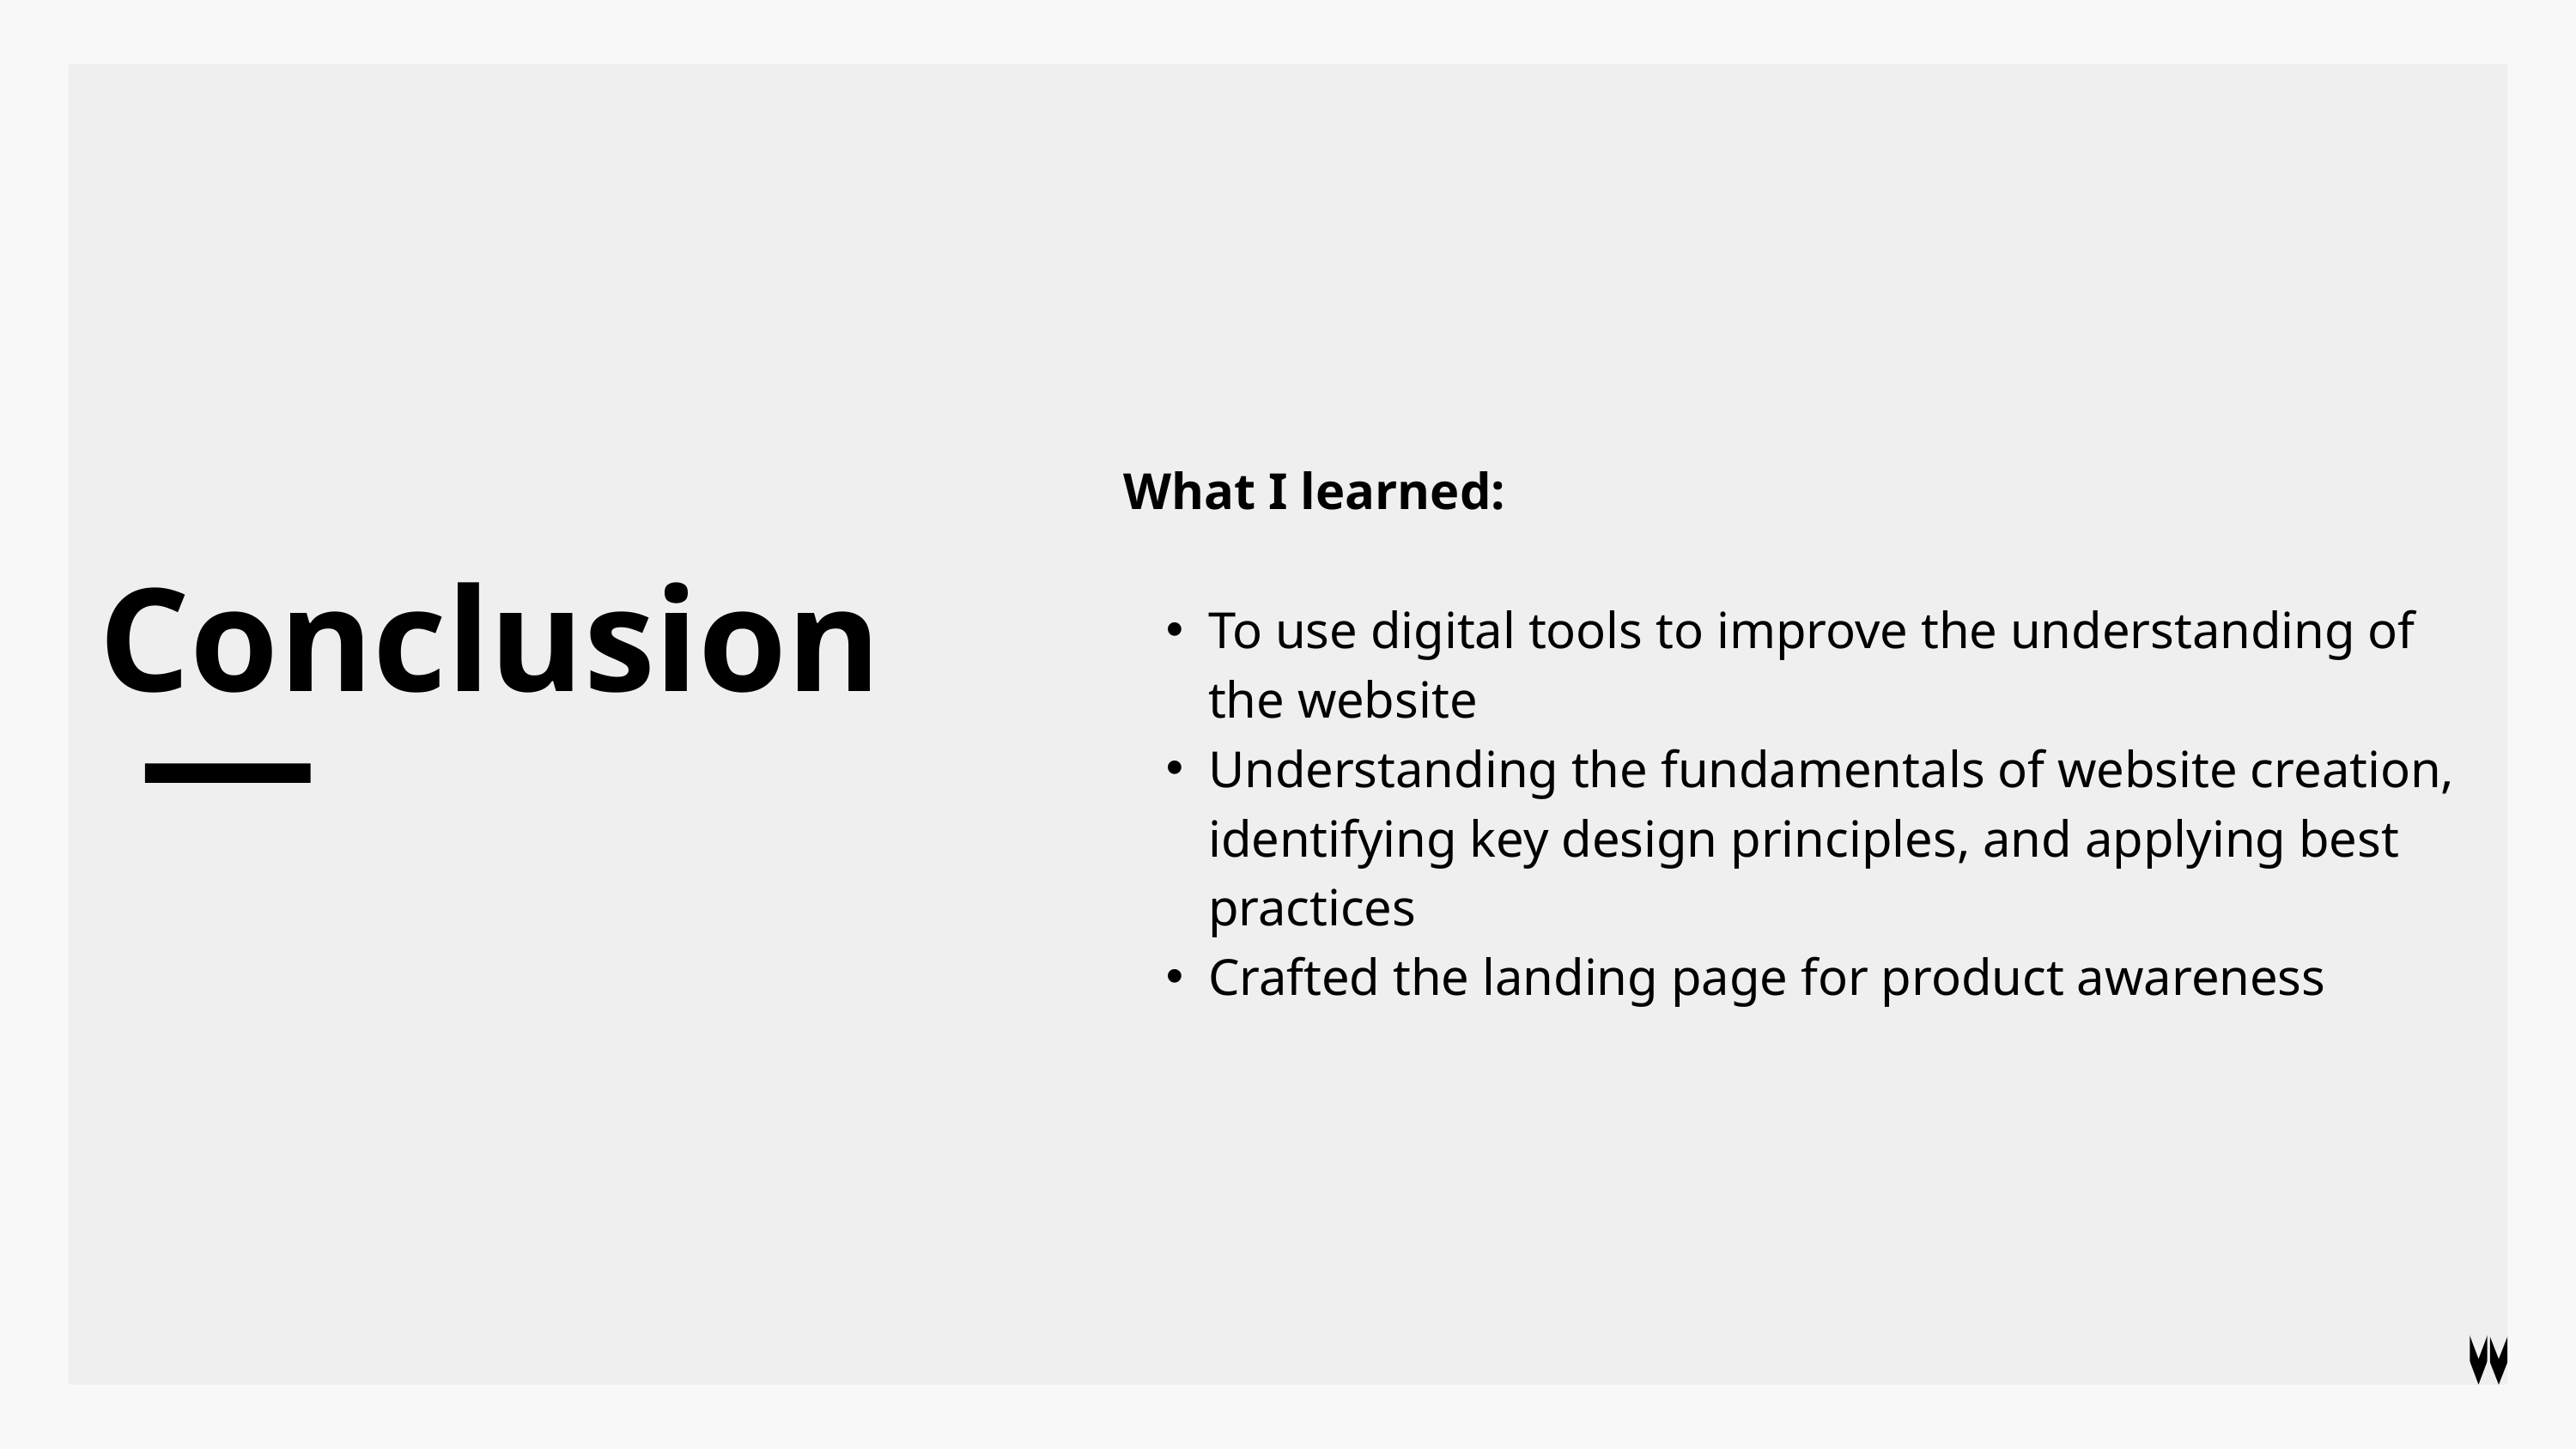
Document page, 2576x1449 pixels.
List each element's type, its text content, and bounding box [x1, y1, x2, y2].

text_box [68, 64, 2508, 1385]
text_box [2470, 1335, 2508, 1385]
text_box What I learned: To use digital tools to improve the understanding of the website Understanding the fundamentals of website creation, identifying key design principles, and applying best practices Crafted the landing page for product awareness [1123, 380, 2470, 1284]
text_box Conclusion [99, 562, 1078, 720]
text_box [144, 763, 311, 783]
